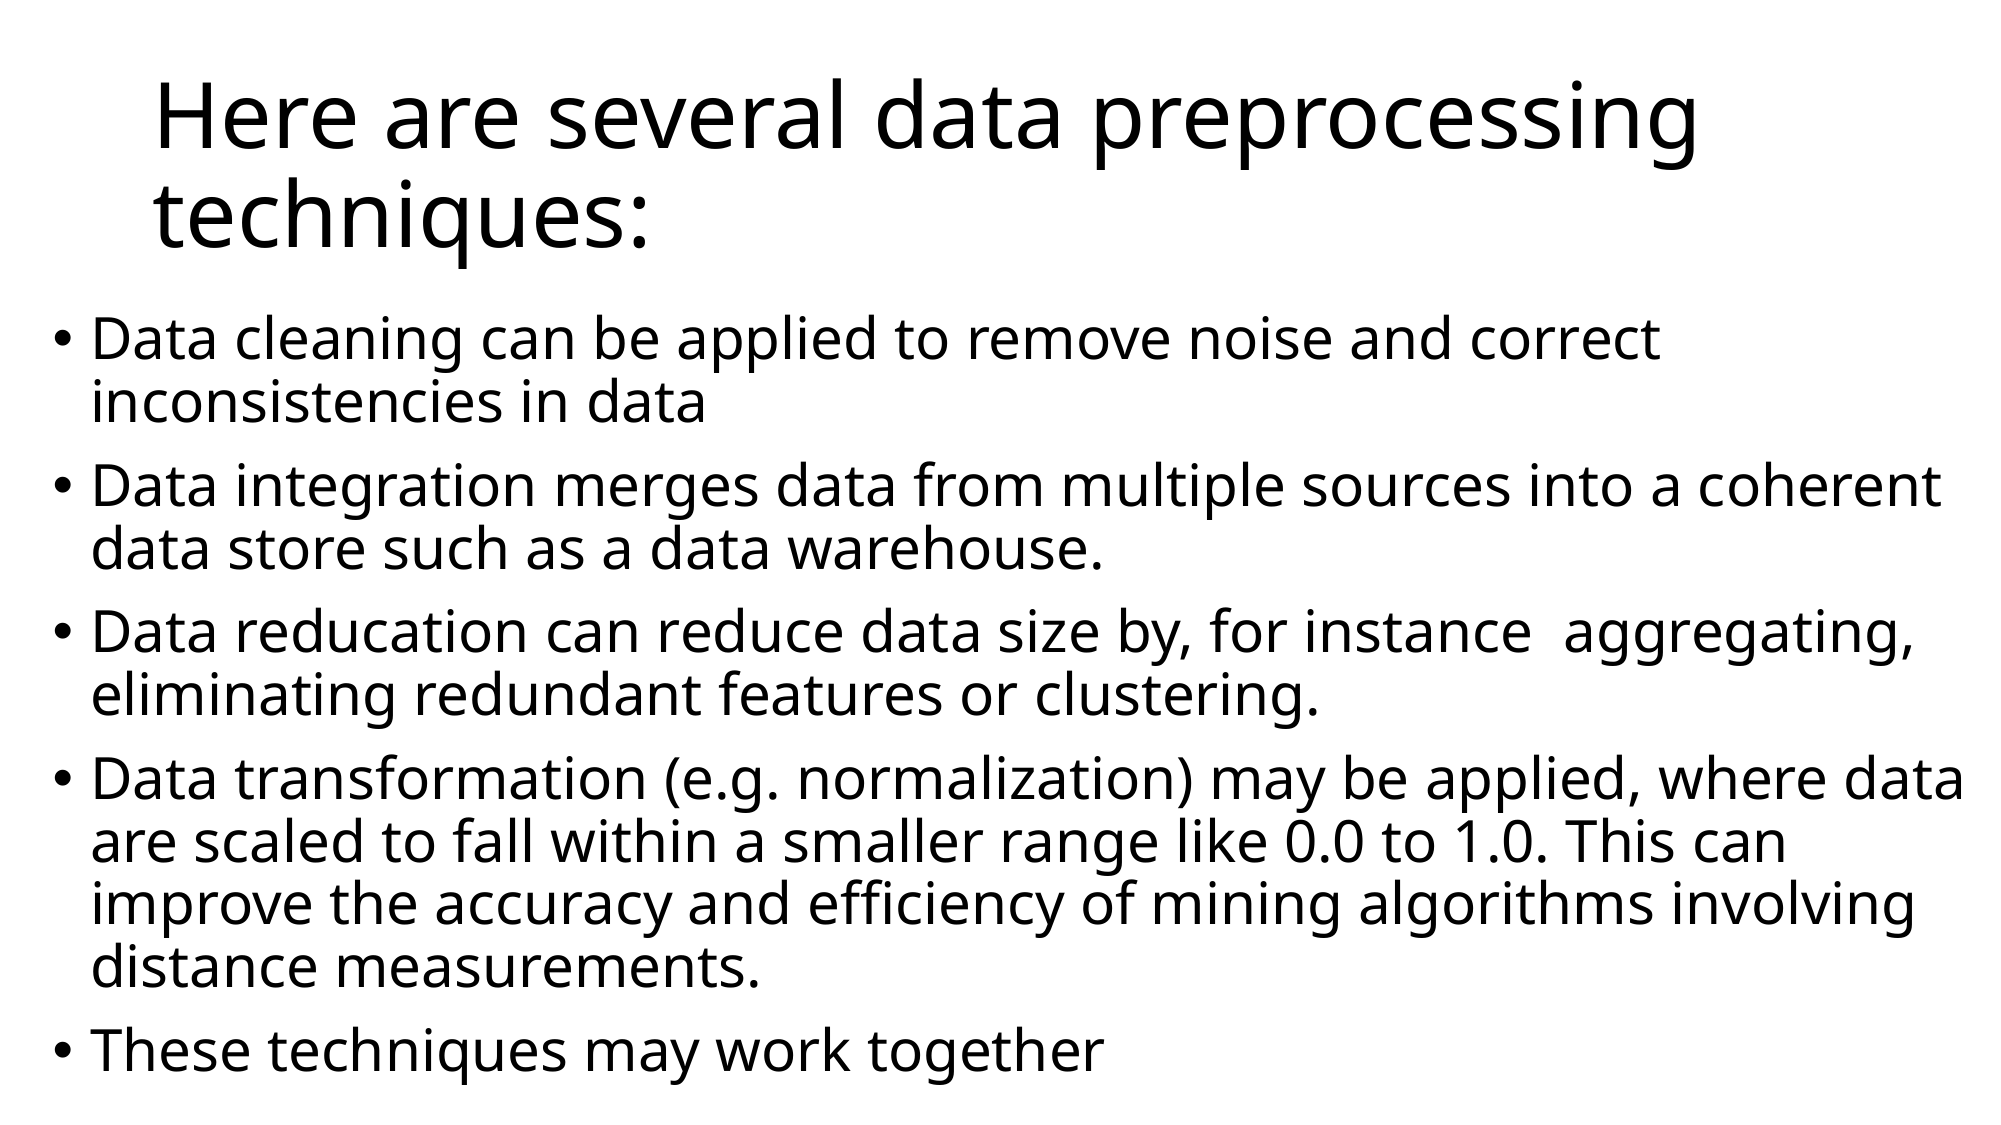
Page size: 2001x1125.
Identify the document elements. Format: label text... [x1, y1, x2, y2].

list Data cleaning can be applied to remove noise and correct inconsistencies in data Data integration merges data from multiple sources into a coherent data store such as a data warehouse. Data reducation can reduce data size by, for instance aggregating, eliminating redundant features or clustering. Data transformation (e.g. normalization) may be applied, where data are scaled to fall within a smaller range like 0.0 to 1.0. This can improve the accuracy and efficiency of mining algorithms involving distance measurements. These techniques may work together [37, 302, 2000, 1125]
title Here are several data preprocessing techniques: [137, 59, 1863, 278]
